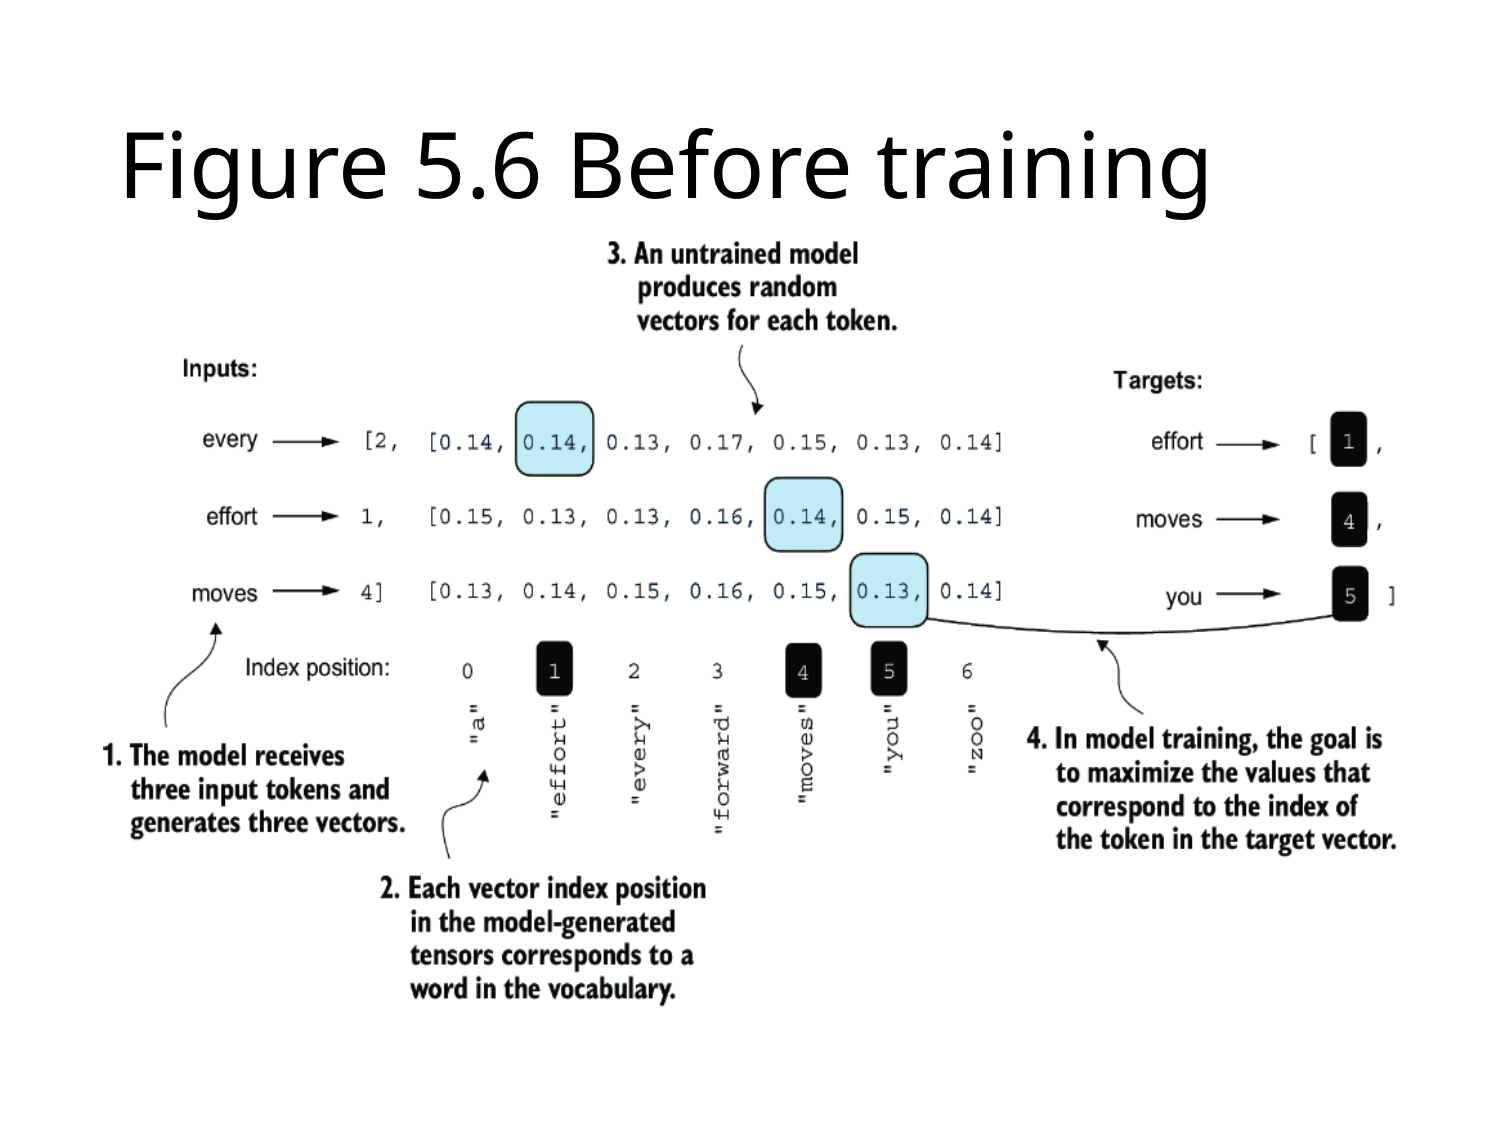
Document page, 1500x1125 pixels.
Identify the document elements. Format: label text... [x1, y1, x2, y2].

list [103, 240, 1397, 1007]
title Figure 5.6 Before training [103, 59, 1397, 240]
